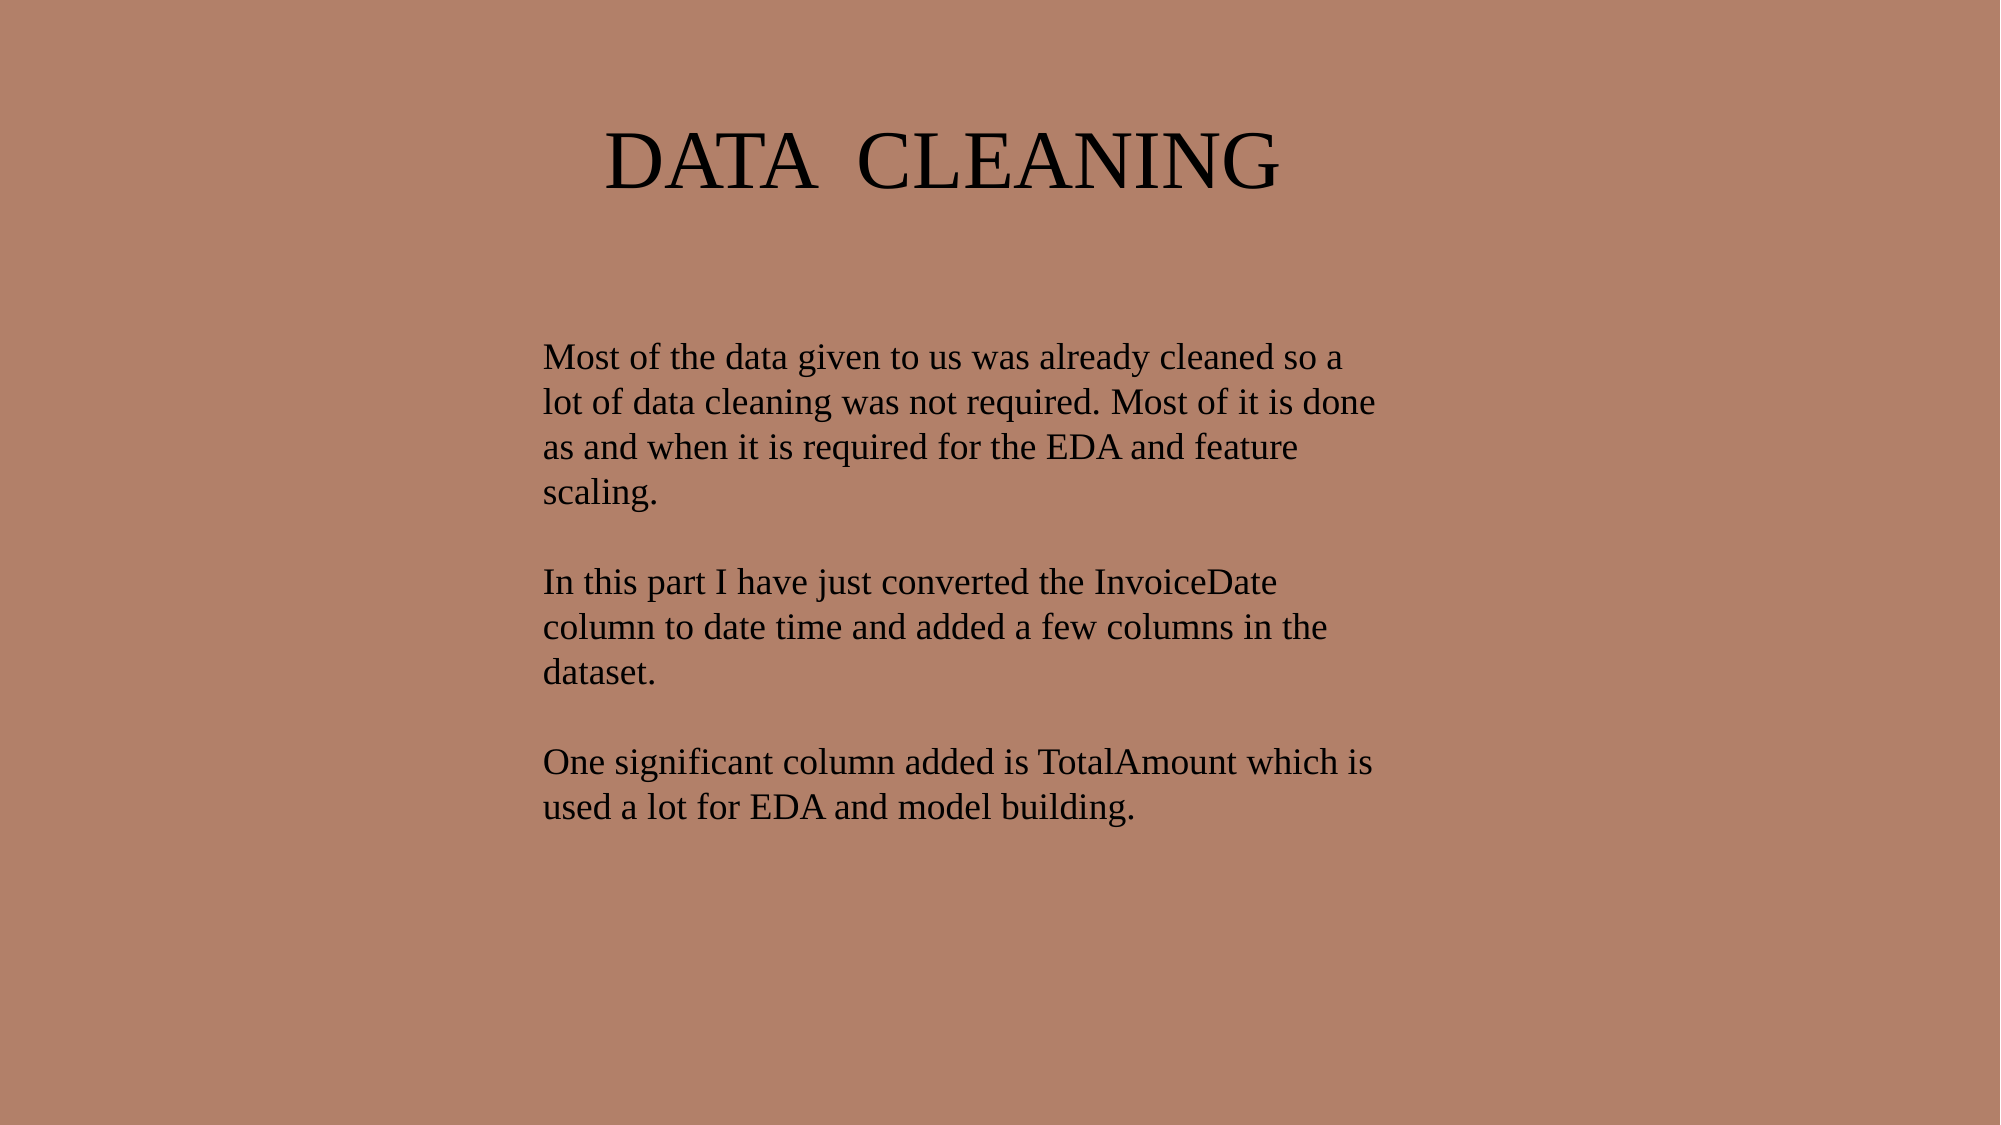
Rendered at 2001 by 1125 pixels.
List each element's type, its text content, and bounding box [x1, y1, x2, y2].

title DATA CLEANING [584, 53, 1303, 271]
text_box Most of the data given to us was already cleaned so a lot of data cleaning was not required. Most of it is done as and when it is required for the EDA and feature scaling. In this part I have just converted the InvoiceDate column to date time and added a few columns in the dataset. One significant column added is TotalAmount which is used a lot for EDA and model building. [528, 324, 1395, 835]
